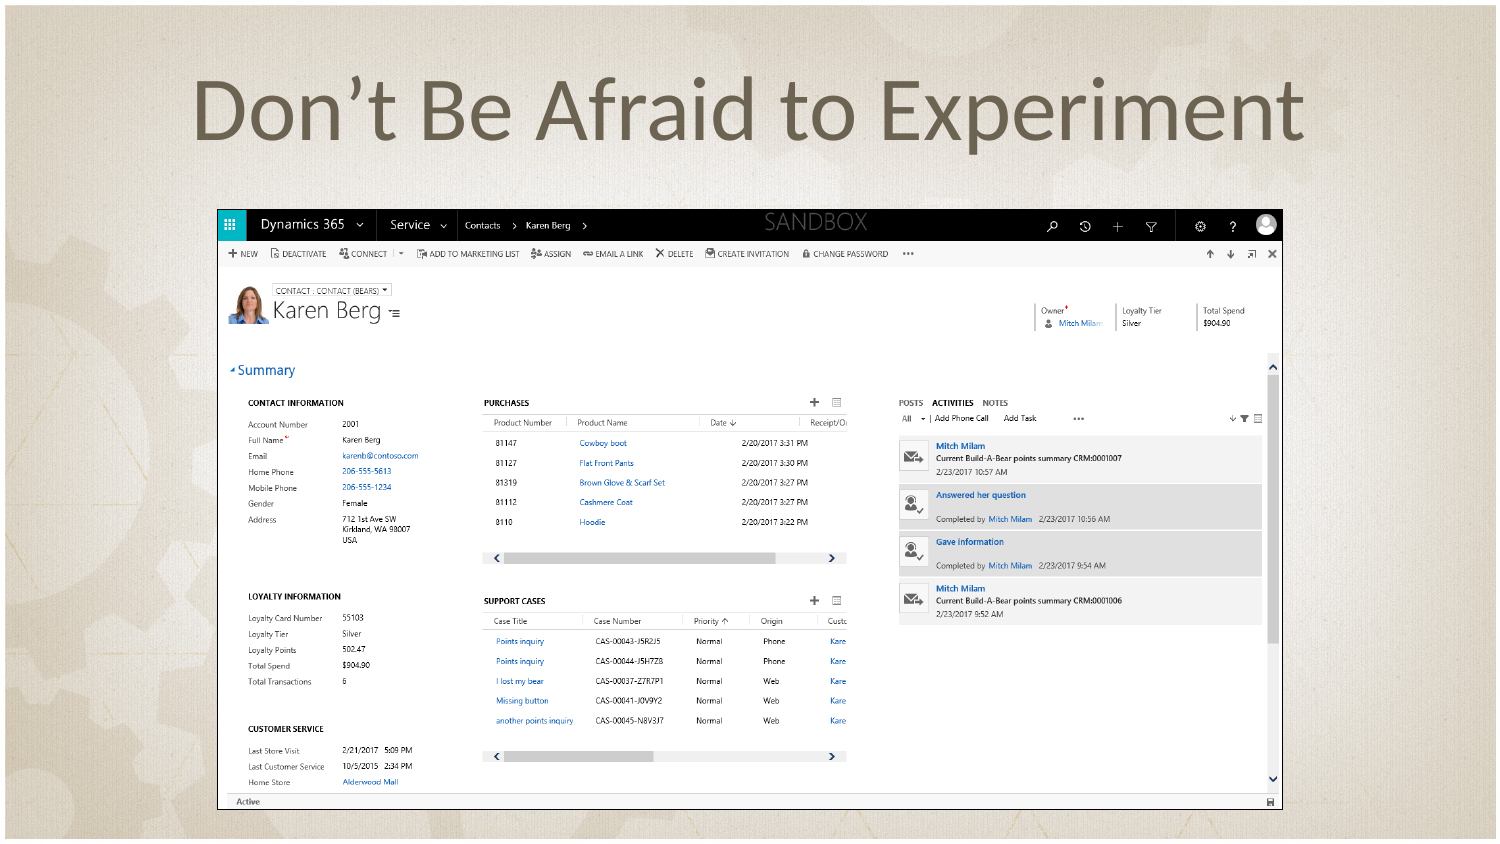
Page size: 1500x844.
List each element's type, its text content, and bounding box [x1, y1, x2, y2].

title Don’t Be Afraid to Experiment [75, 33, 1425, 175]
picture [0, 0, 1500, 844]
